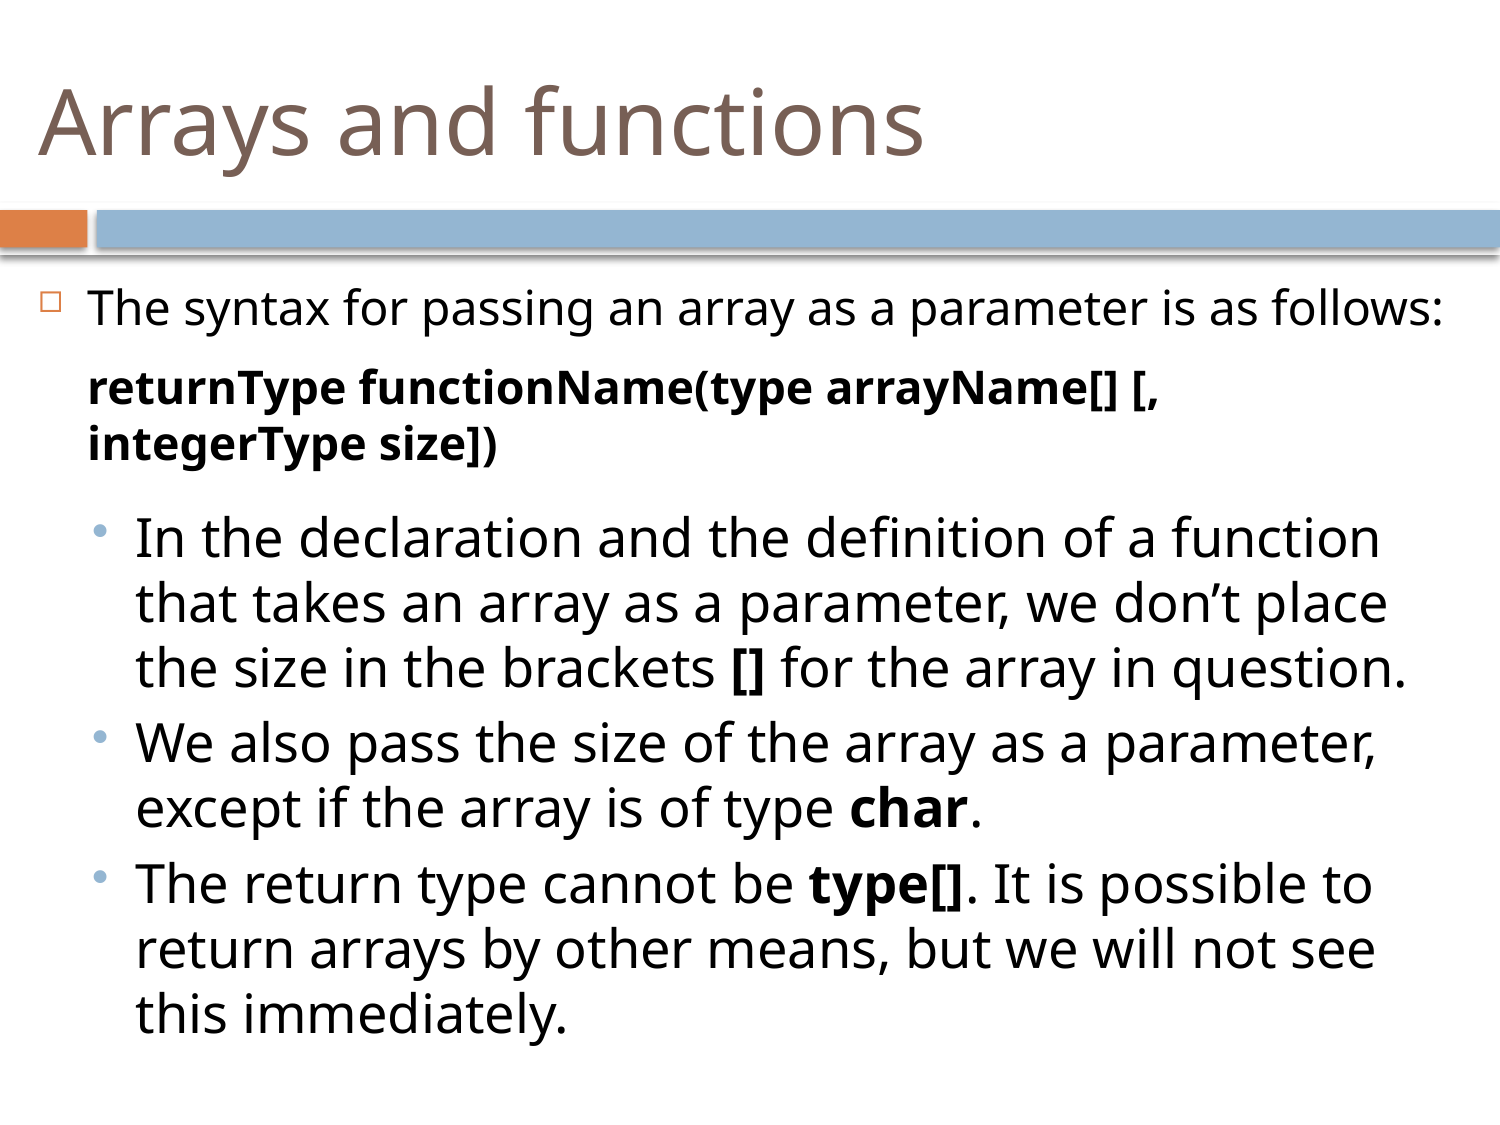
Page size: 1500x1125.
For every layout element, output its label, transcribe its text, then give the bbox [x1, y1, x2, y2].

title Arrays and functions [23, 37, 1500, 200]
list The syntax for passing an array as a parameter is as follows: returnType functionName(type arrayName[] [, integerType size]) In the declaration and the definition of a function that takes an array as a parameter, we don’t place the size in the brackets [] for the array in question. We also pass the size of the array as a parameter, except if the array is of type char. The return type cannot be type[]. It is possible to return arrays by other means, but we will not see this immediately. [23, 269, 1465, 1125]
